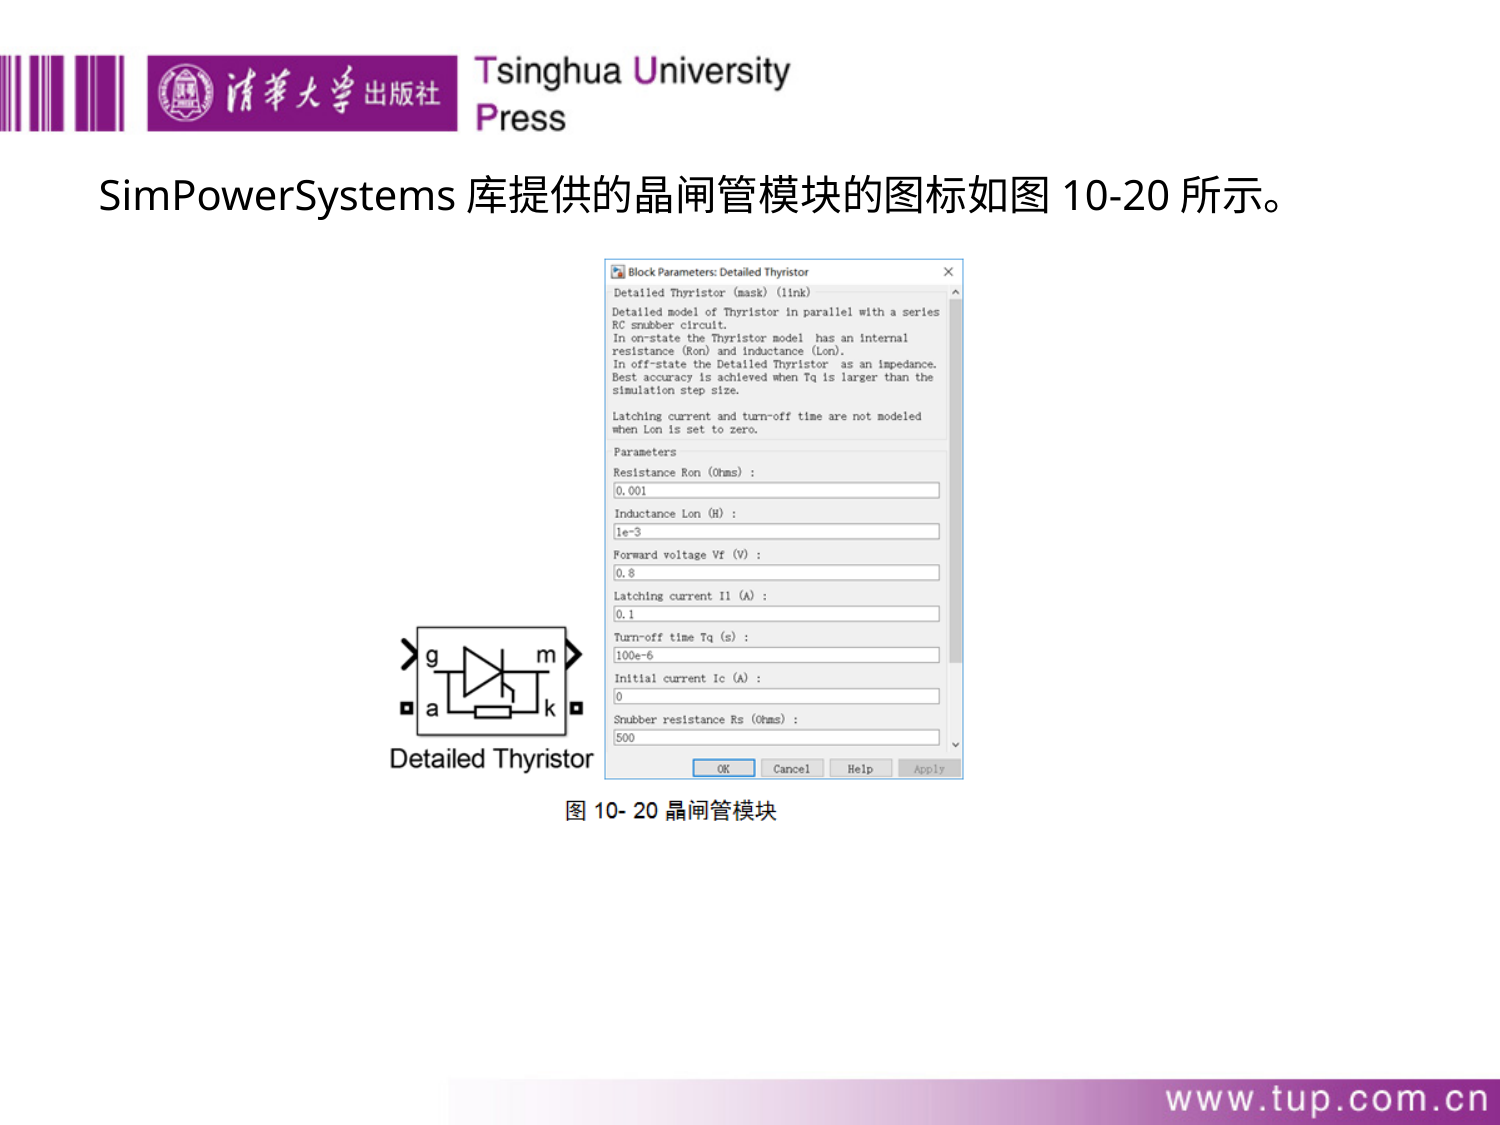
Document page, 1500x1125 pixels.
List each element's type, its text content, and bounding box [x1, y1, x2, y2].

picture [348, 255, 1000, 826]
picture [0, 1059, 1500, 1125]
text_box SimPowerSystems库提供的晶闸管模块的图标如图10-20所示。 [83, 160, 1337, 226]
picture [0, 34, 1500, 149]
